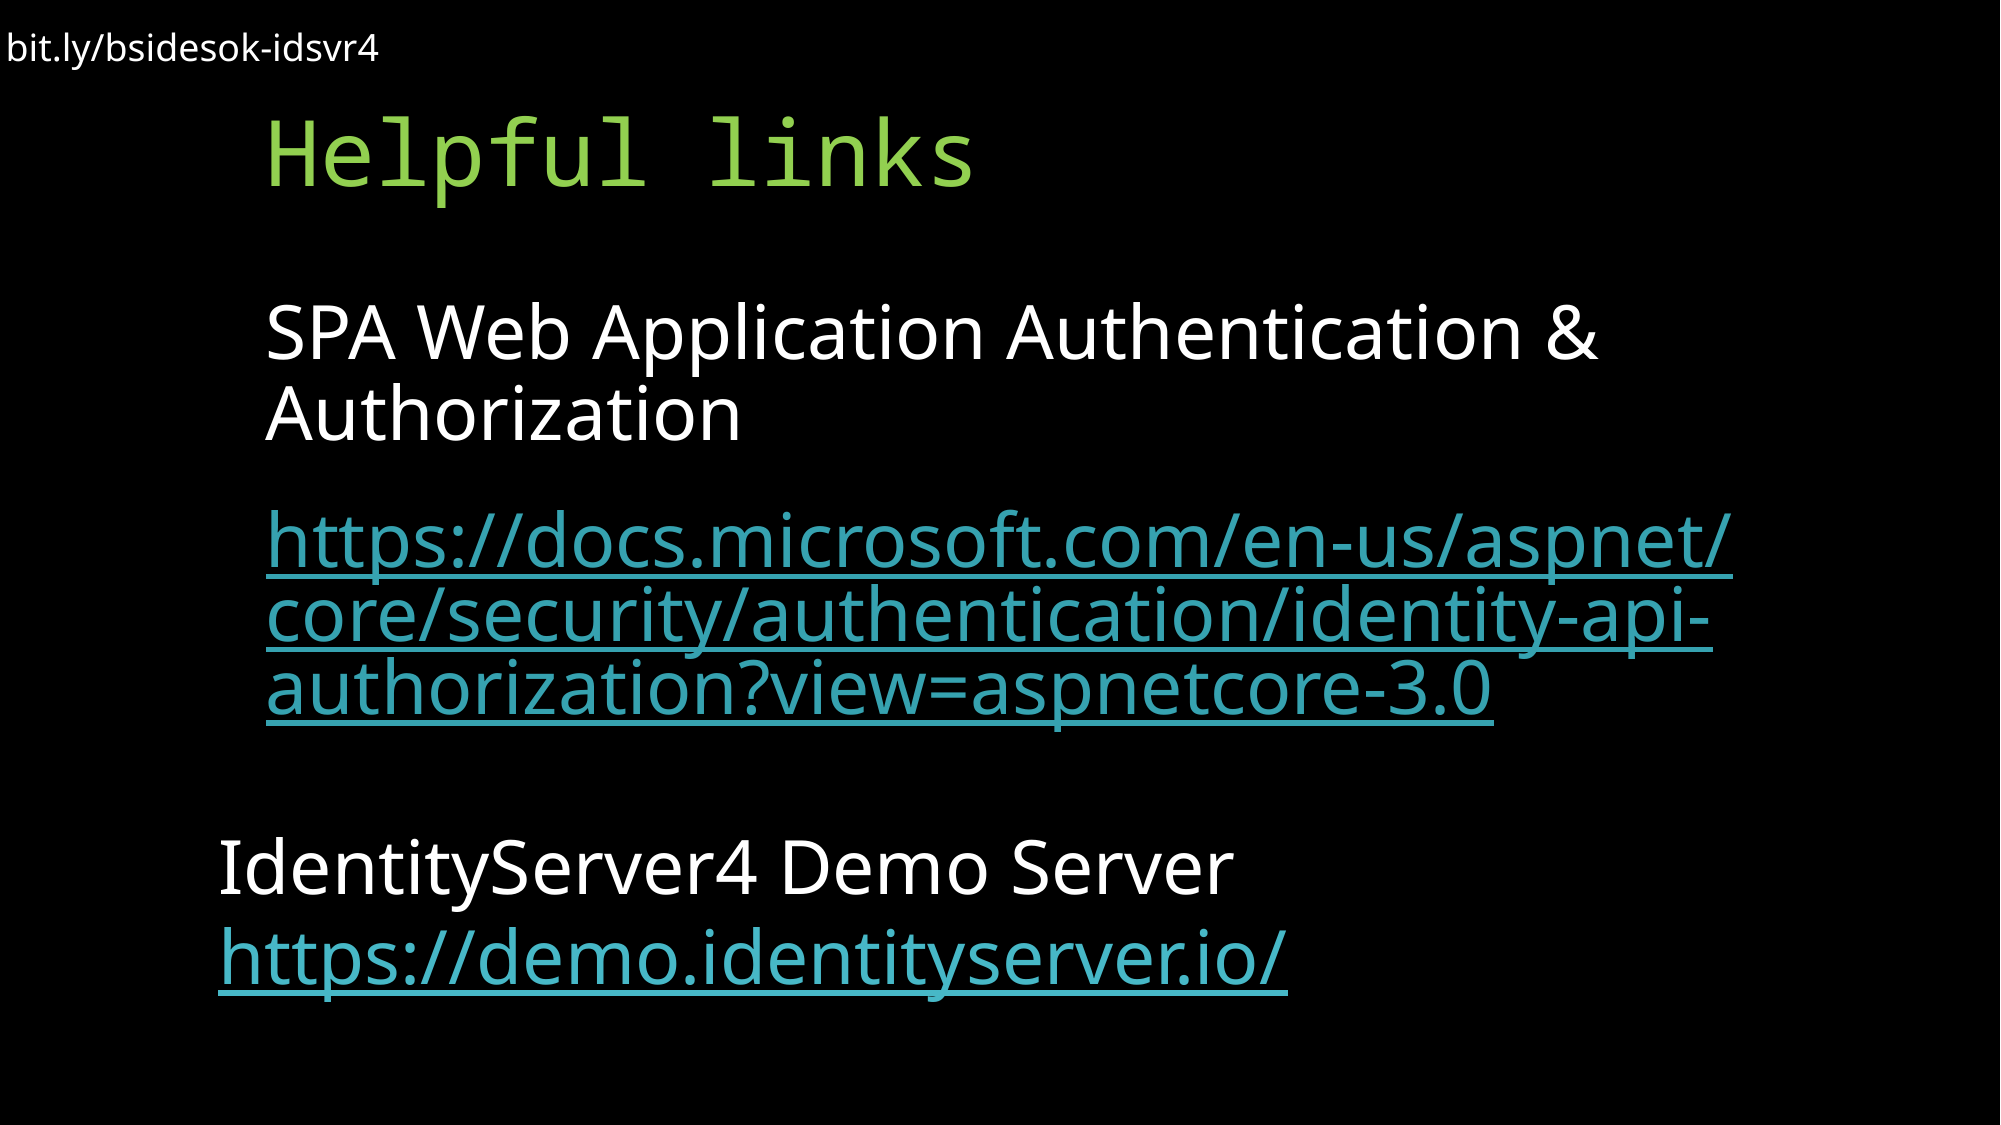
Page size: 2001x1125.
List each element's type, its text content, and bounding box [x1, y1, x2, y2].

text_box Helpful links [250, 99, 1751, 288]
text_box bit.ly/bsidesok-idsvr4 [0, 16, 395, 77]
text_box SPA Web Application Authentication & Authorization https://docs.microsoft.com/en-us/aspnet/core/security/authentication/identity-api-authorization?view=aspnetcore-3.0 [251, 287, 1752, 535]
text_box IdentityServer4 Demo Server https://demo.identityserver.io/ [203, 812, 1303, 1020]
